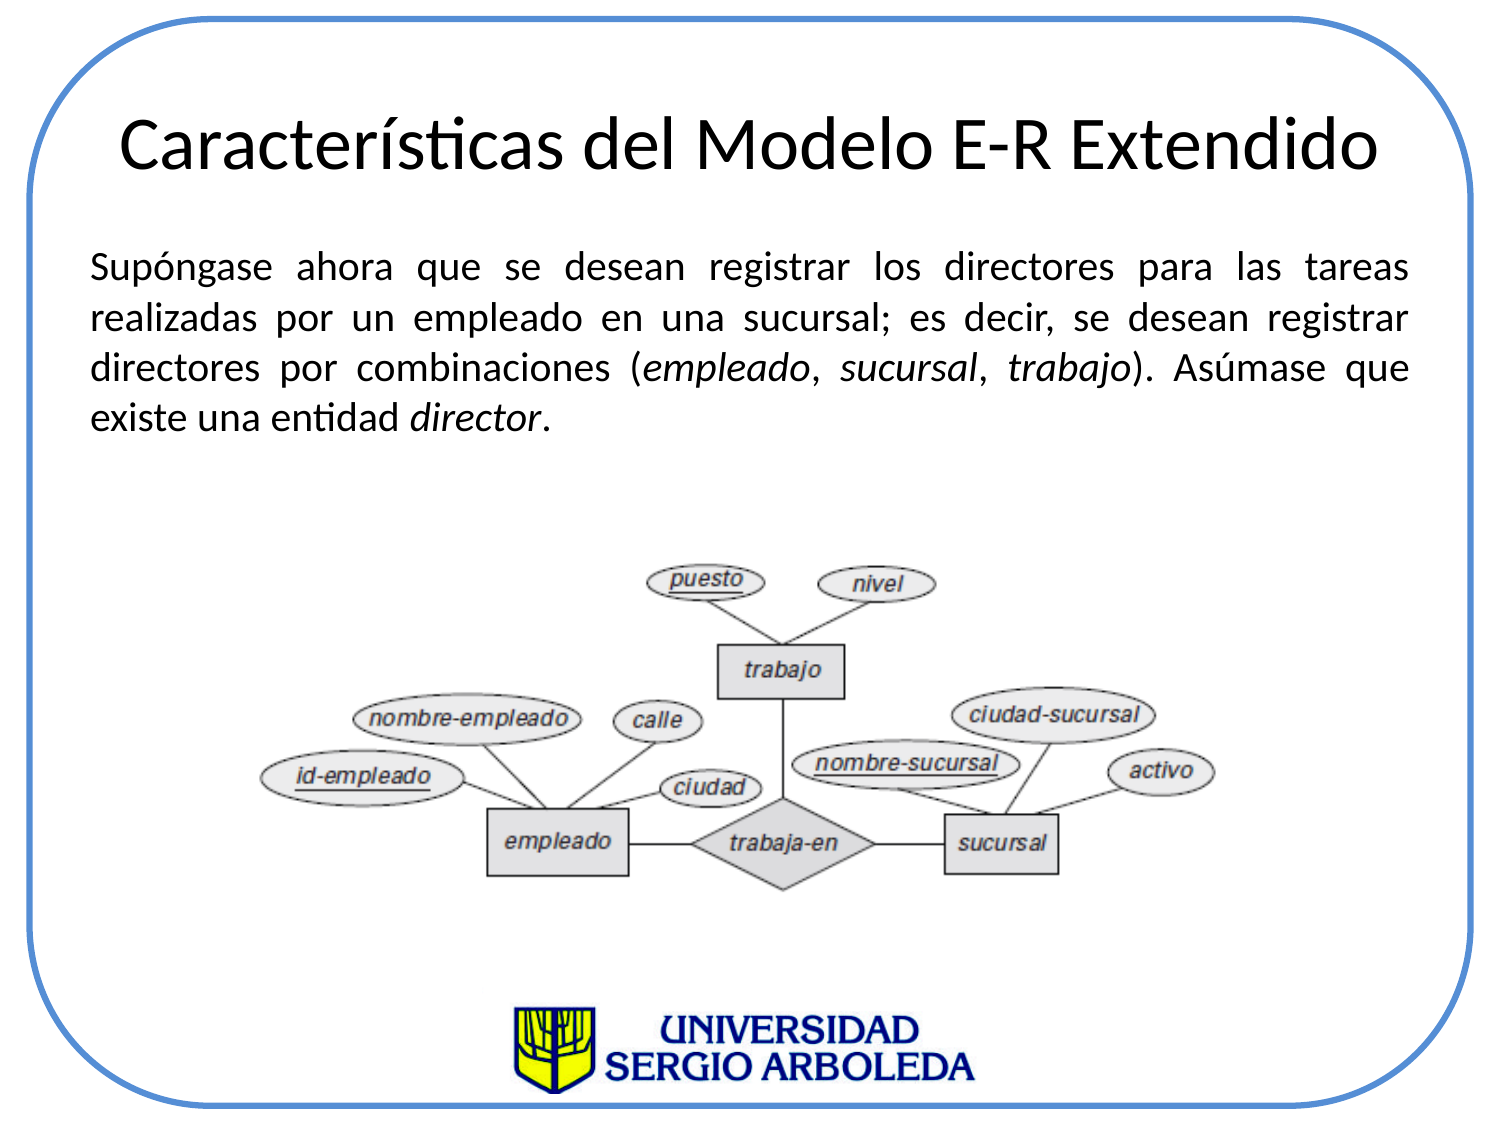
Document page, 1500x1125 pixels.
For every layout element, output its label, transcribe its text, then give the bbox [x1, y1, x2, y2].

picture [231, 526, 1268, 894]
text_box [27, 76, 1473, 1108]
text_box [113, 16, 1387, 45]
picture [481, 987, 1018, 1095]
list Supóngase ahora que se desean registrar los directores para las tareas realizadas por un empleado en una sucursal; es decir, se desean registrar directores por combinaciones (empleado, sucursal, trabajo). Asúmase que existe una entidad director. [75, 231, 1425, 1012]
title Características del Modelo E-R Extendido [75, 45, 1425, 231]
